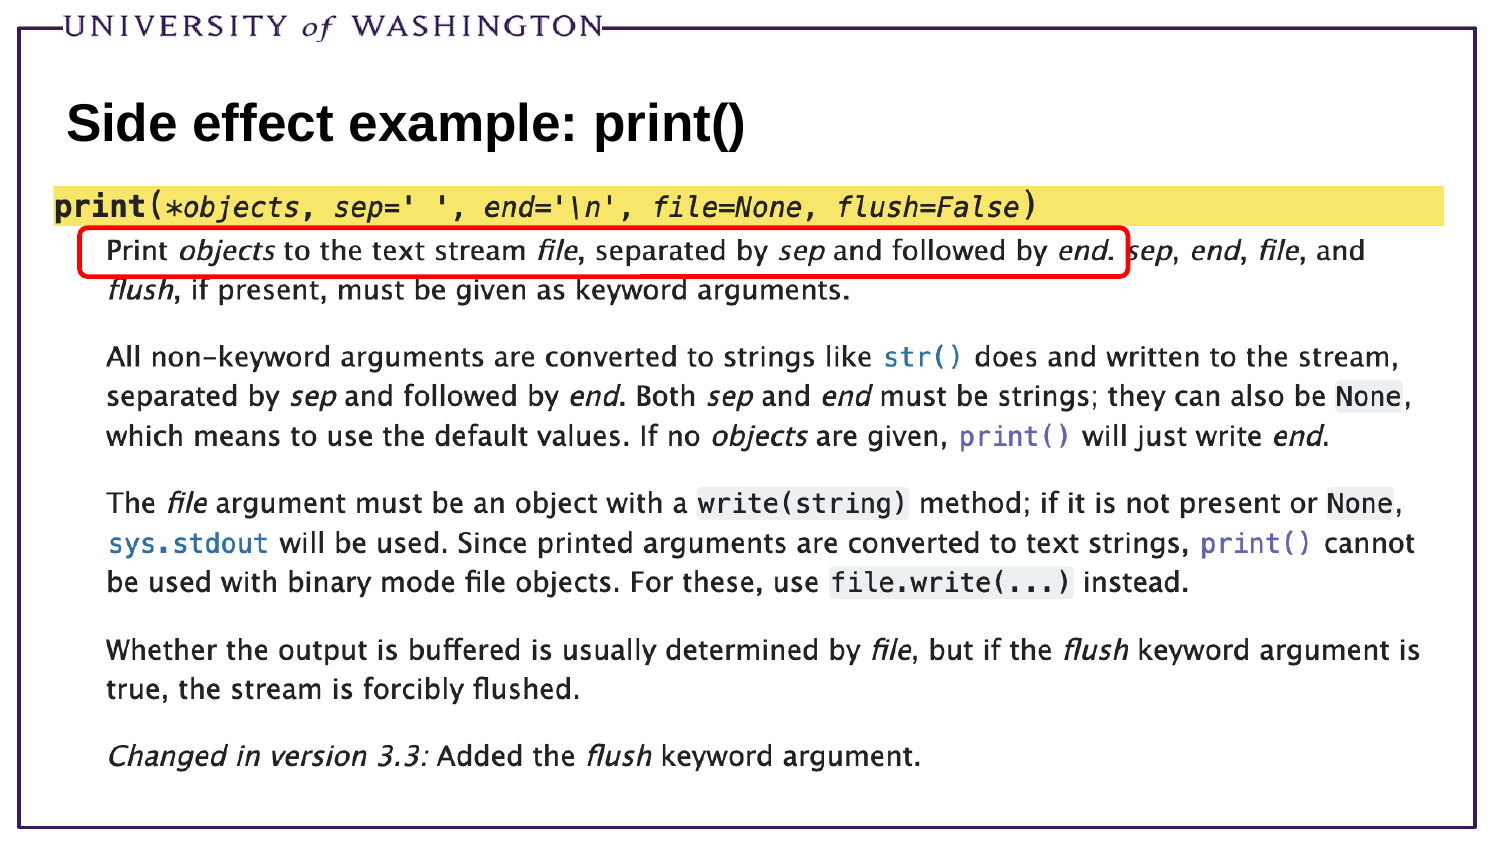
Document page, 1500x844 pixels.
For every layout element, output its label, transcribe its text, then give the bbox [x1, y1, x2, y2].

picture [15, 15, 1480, 830]
title Side effect example: print() [51, 72, 1449, 165]
